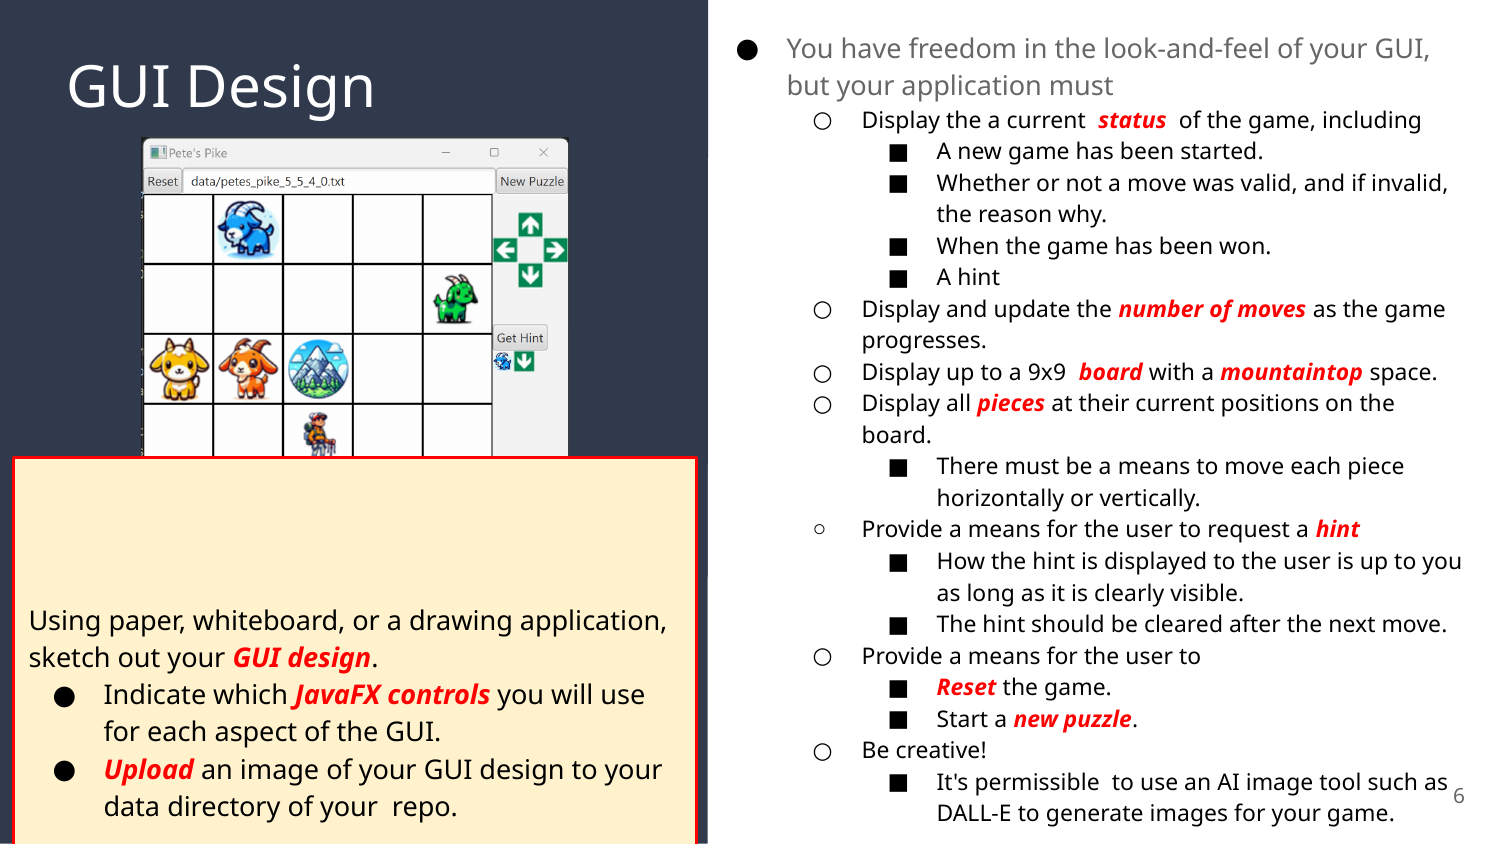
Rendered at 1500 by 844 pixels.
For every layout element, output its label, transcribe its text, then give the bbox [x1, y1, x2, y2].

title GUI Design [51, 33, 660, 139]
list Using paper, whiteboard, or a drawing application, sketch out your GUI design. Indicate which JavaFX controls you will use for each aspect of the GUI. Upload an image of your GUI design to your data directory of your repo. [12, 456, 698, 844]
picture [141, 137, 570, 574]
slide_number ‹#› [1389, 764, 1480, 830]
list You have freedom in the look-and-feel of your GUI, but your application must Display the a current status of the game, including A new game has been started. Whether or not a move was valid, and if invalid, the reason why. When the game has been won. A hint Display and update the number of moves as the game progresses. Display up to a 9x9 board with a mountaintop space. Display all pieces at their current positions on the board. There must be a means to move each piece horizontally or vertically. Provide a means for the user to request a hint How the hint is displayed to the user is up to you as long as it is clearly visible. The hint should be cleared after the next move. Provide a means for the user to Reset the game. Start a new puzzle. Be creative! It's permissible to use an AI image tool such as DALL-E to generate images for your game. [696, 11, 1481, 833]
